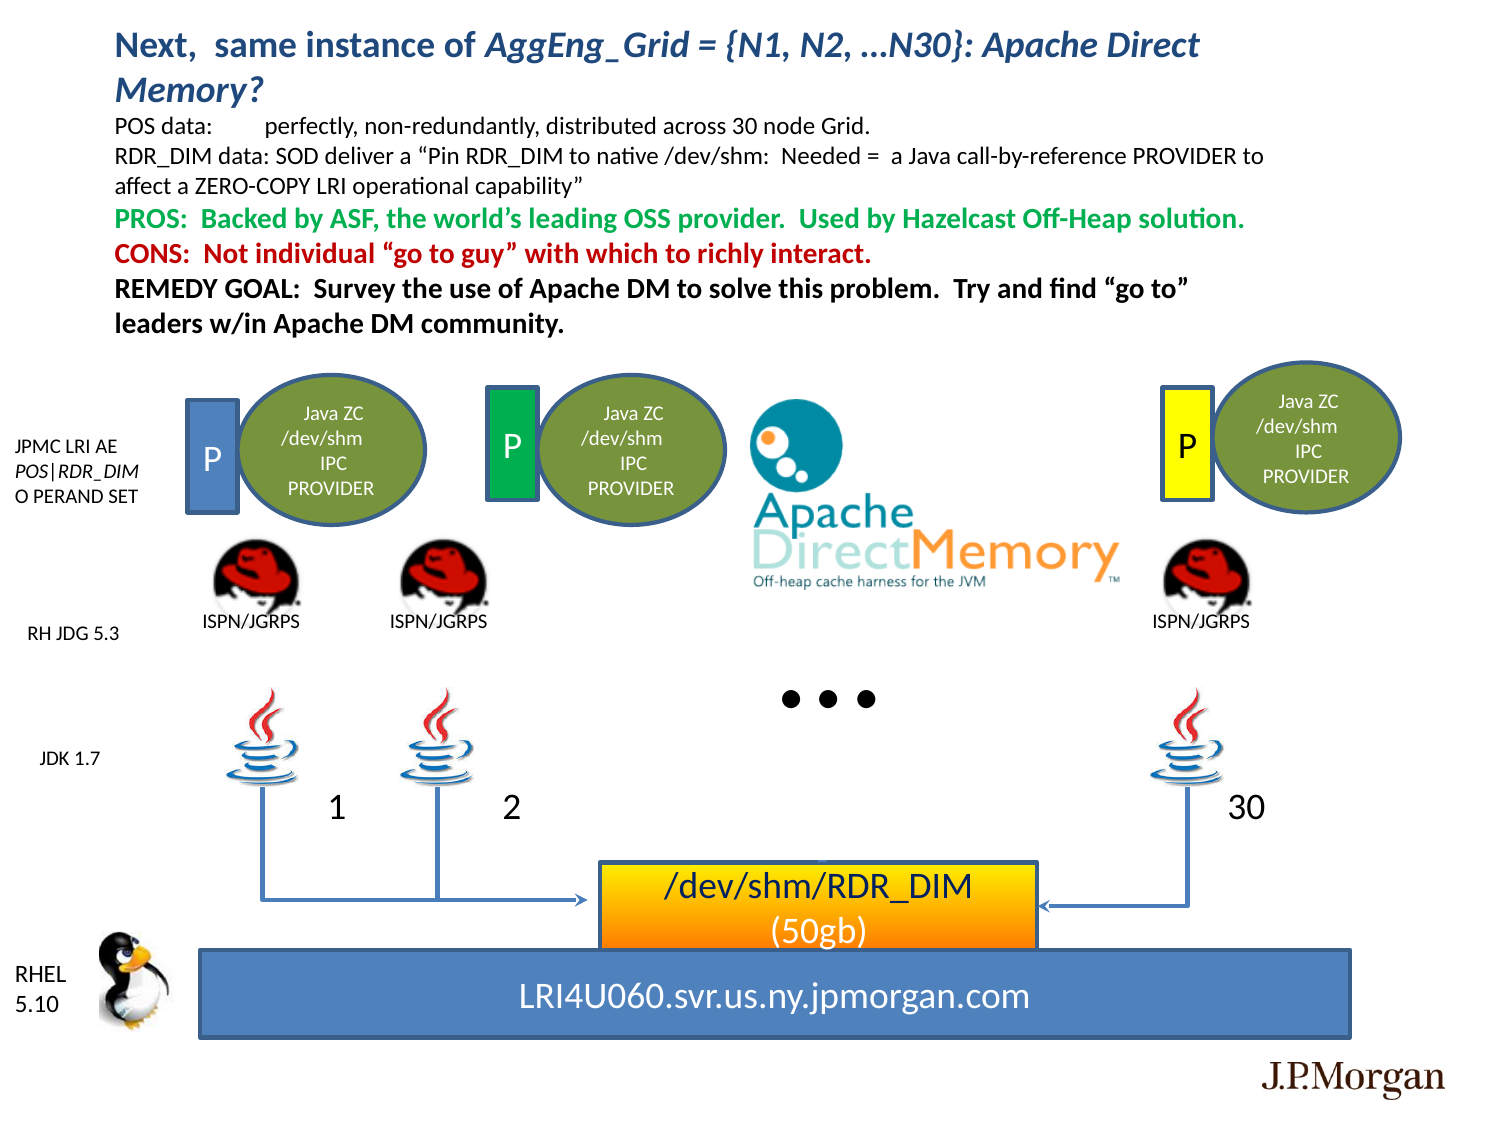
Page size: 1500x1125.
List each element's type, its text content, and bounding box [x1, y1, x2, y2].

picture [749, 399, 1120, 590]
text_box Next, same instance of AggEng_Grid = {N1, N2, …N30}: Apache Direct Memory? POS data: perfectly, non-redundantly, distributed across 30 node Grid. RDR_DIM data: SOD deliver a “Pin RDR_DIM to native /dev/shm: Needed = a Java call-by-reference PROVIDER to affect a ZERO-COPY LRI operational capability” PROS: Backed by ASF, the world’s leading OSS provider. Used by Hazelcast Off-Heap solution. CONS: Not individual “go to guy” with which to richly interact. REMEDY GOAL: Survey the use of Apache DM to solve this problem. Try and find “go to” leaders w/in Apache DM community. [99, 12, 1300, 382]
picture [1262, 1062, 1446, 1101]
text_box 30 [1212, 774, 1300, 835]
text_box Java ZC /dev/shm IPC PROVIDER [1210, 360, 1403, 515]
text_box JPMC LRI AE POS|RDR_DIM O PERAND SET [0, 425, 175, 515]
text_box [368, 680, 482, 1007]
text_box Java ZC /dev/shm IPC PROVIDER [535, 372, 728, 528]
text_box P [1160, 385, 1215, 502]
picture [1149, 687, 1226, 788]
text_box JDK 1.7 [24, 737, 163, 778]
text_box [187, 524, 363, 641]
text_box /dev/shm/RDR_DIM (50gb) [598, 860, 1039, 952]
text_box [455, 768, 569, 919]
text_box P [185, 398, 240, 515]
text_box P [485, 385, 540, 502]
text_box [1052, 771, 1173, 922]
text_box 1 [312, 774, 363, 835]
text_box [1137, 524, 1313, 641]
text_box LRI4U060.svr.us.ny.jpmorgan.com [198, 948, 1352, 1040]
text_box … [762, 599, 1088, 745]
text_box RH JDG 5.3 [12, 612, 150, 653]
picture [224, 687, 301, 788]
picture [99, 924, 176, 1034]
text_box Java ZC /dev/shm IPC PROVIDER [235, 372, 428, 524]
text_box RHEL 5.10 [0, 949, 94, 1025]
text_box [374, 524, 551, 641]
